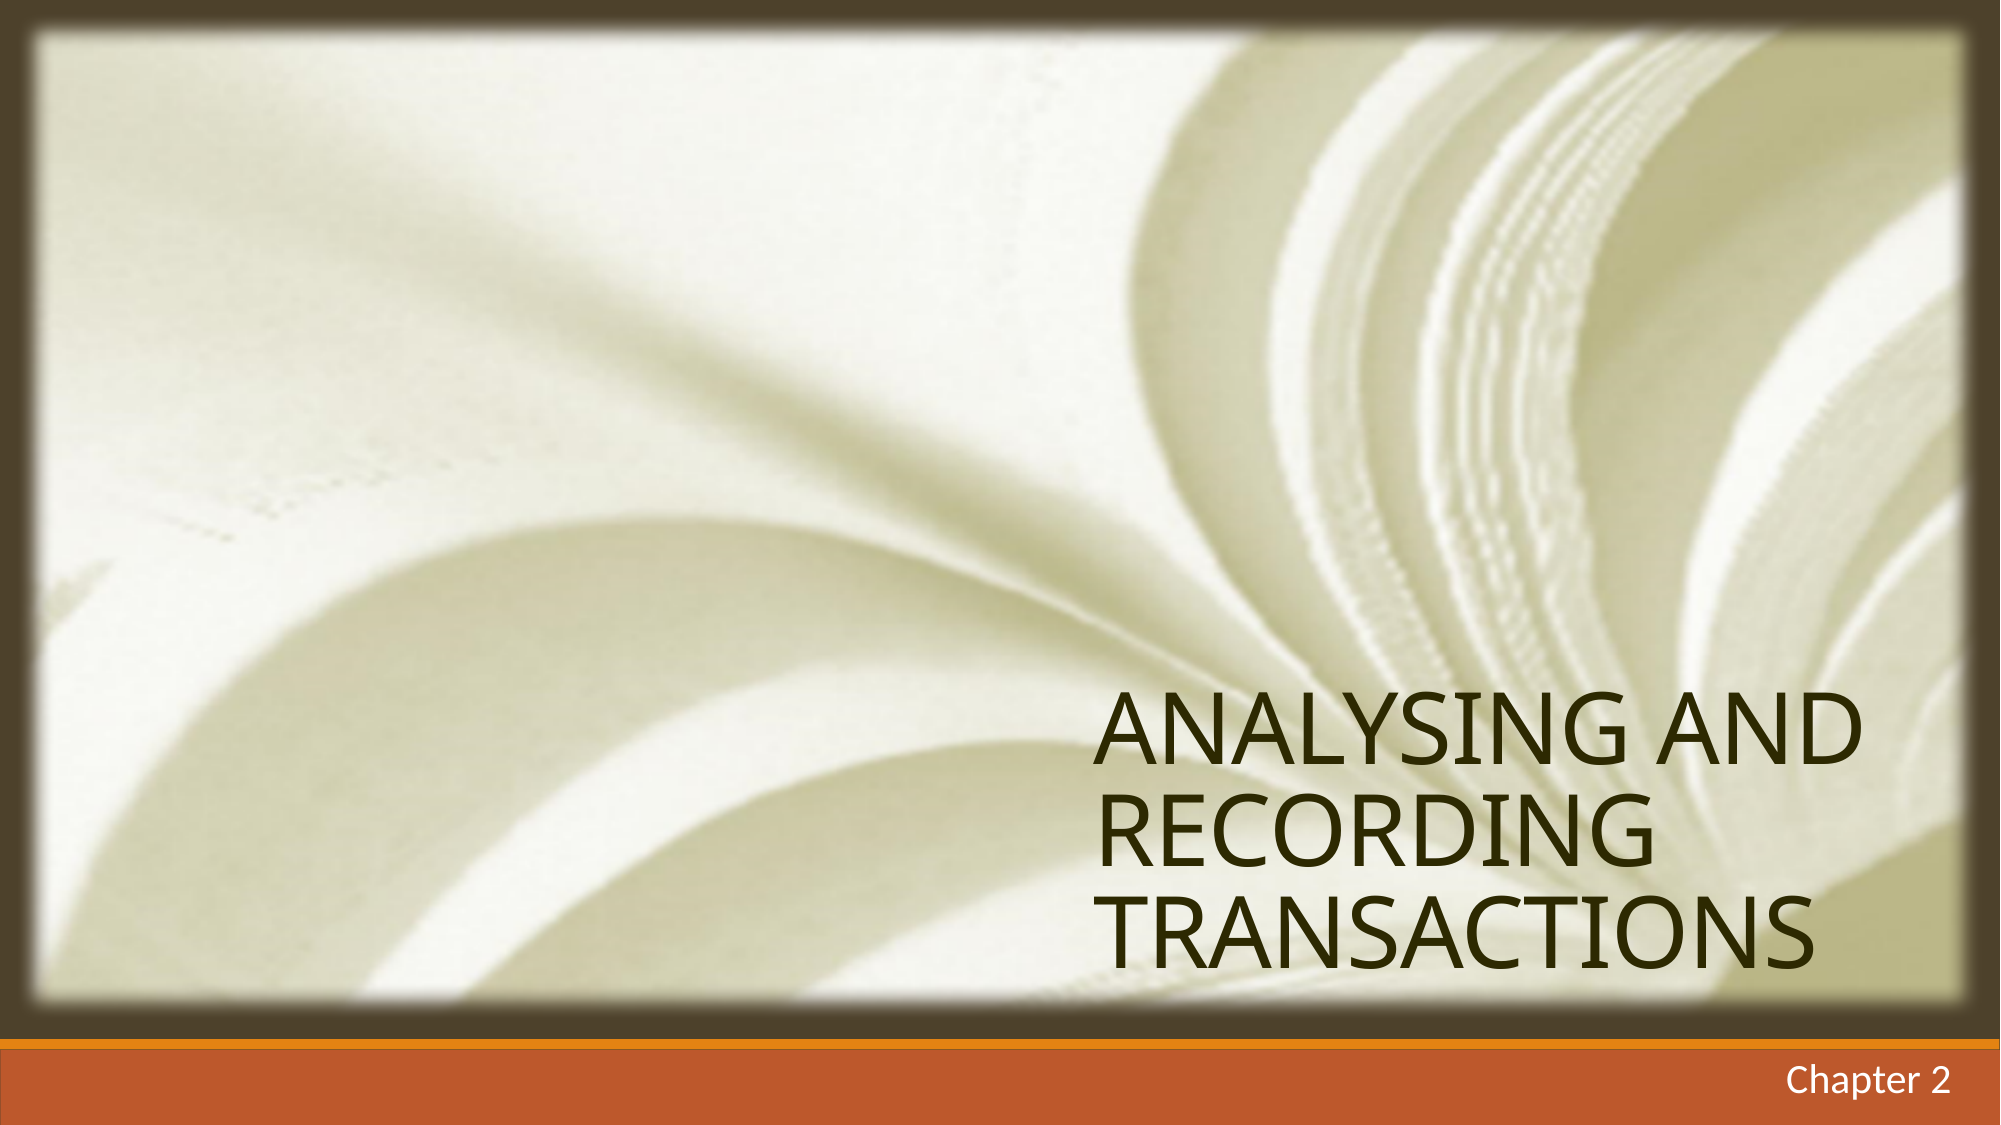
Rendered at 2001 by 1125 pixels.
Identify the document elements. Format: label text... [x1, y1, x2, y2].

picture [18, 14, 1983, 1020]
text_box Chapter 2 [0, 1047, 1982, 1125]
